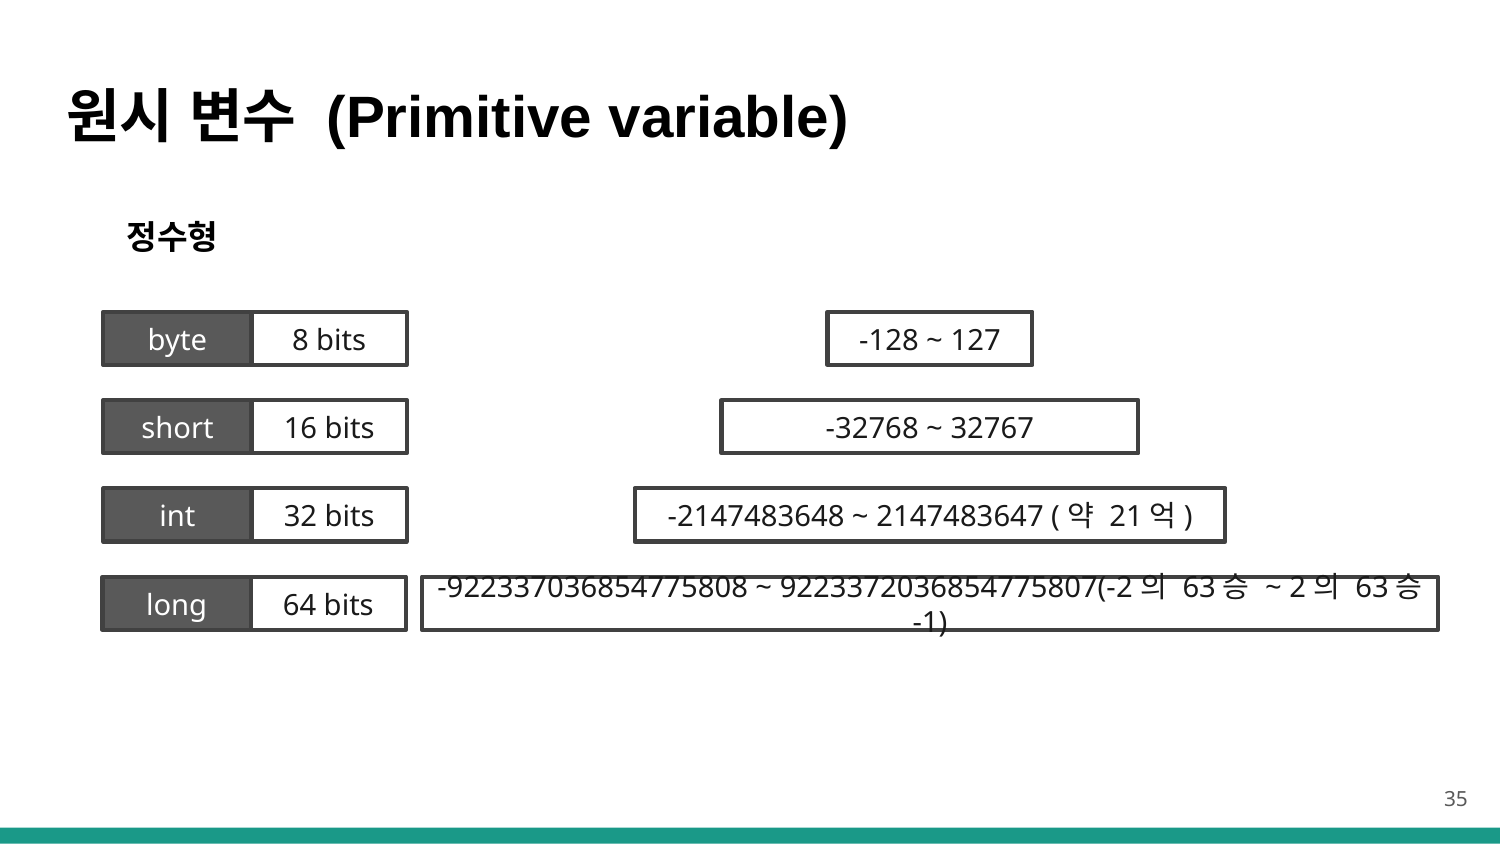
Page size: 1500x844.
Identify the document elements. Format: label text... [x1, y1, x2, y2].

text_box -922337036854775808 ~ 9223372036854775807(-2의 63승 ~ 2의 63승 -1) [420, 575, 1440, 632]
text_box -2147483648 ~ 2147483647 (약 21억) [633, 486, 1227, 544]
text_box int [101, 486, 254, 544]
text_box byte [101, 310, 254, 367]
text_box long [100, 575, 253, 632]
text_box -32768 ~ 32767 [719, 398, 1140, 455]
text_box 32 bits [254, 486, 409, 544]
text_box 8 bits [254, 310, 409, 367]
title 원시 변수 (Primitive variable) [51, 64, 1449, 167]
text_box 정수형 [111, 208, 234, 264]
text_box short [101, 398, 254, 455]
slide_number 35 [1392, 767, 1483, 833]
text_box -128 ~ 127 [825, 310, 1034, 367]
text_box 64 bits [253, 575, 408, 632]
text_box 16 bits [254, 398, 409, 455]
